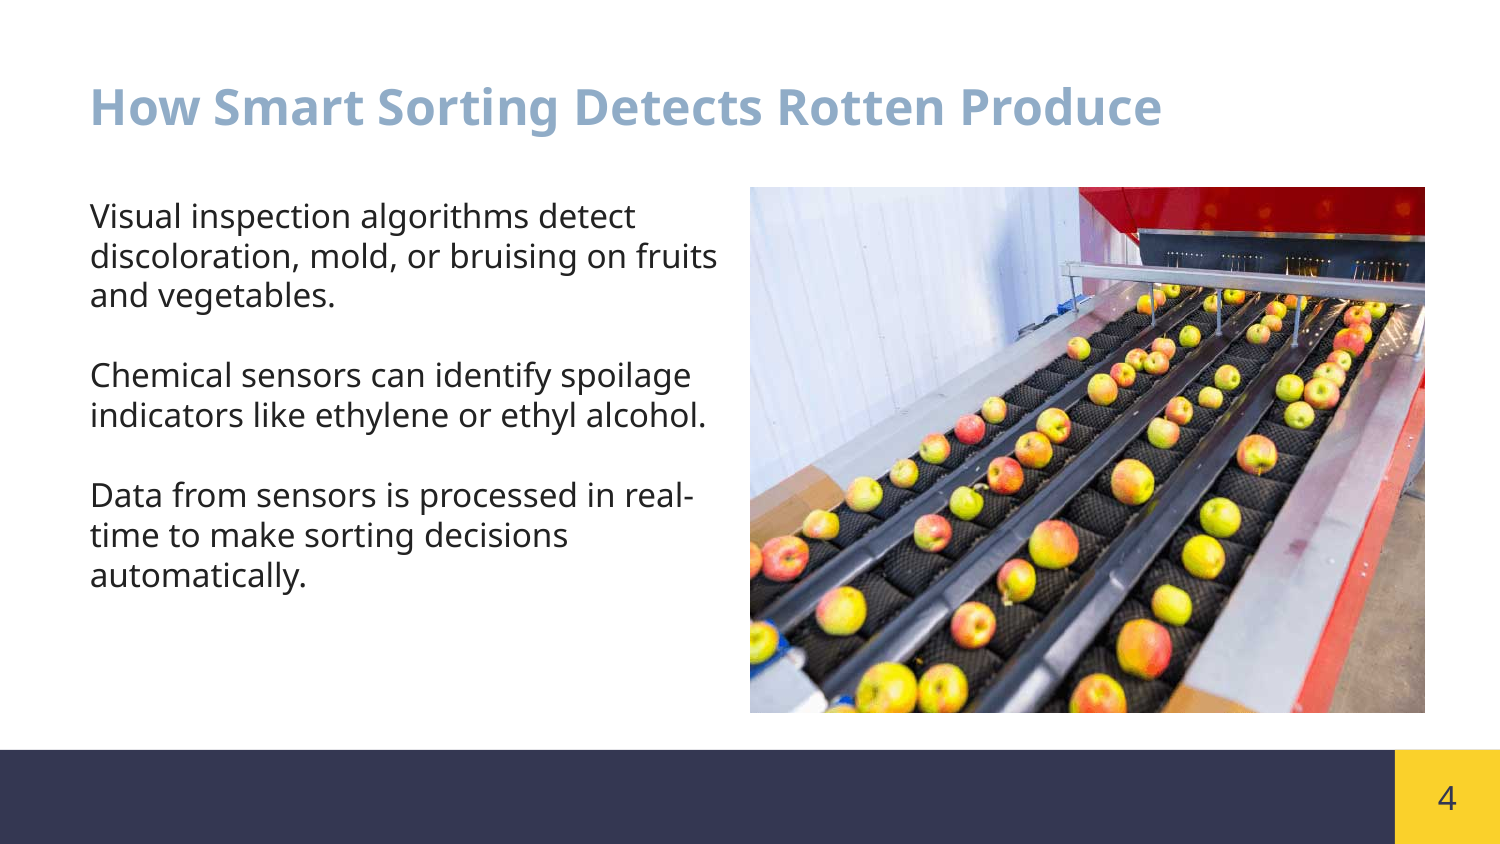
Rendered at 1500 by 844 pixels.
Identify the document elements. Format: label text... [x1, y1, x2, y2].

text_box 4 [1394, 749, 1500, 844]
text_box [0, 749, 1394, 844]
text_box Visual inspection algorithms detect discoloration, mold, or bruising on fruits and vegetables. Chemical sensors can identify spoilage indicators like ethylene or ethyl alcohol. Data from sensors is processed in real-time to make sorting decisions automatically. [74, 187, 749, 713]
picture [749, 187, 1425, 713]
text_box How Smart Sorting Detects Rotten Produce [74, 37, 1425, 173]
